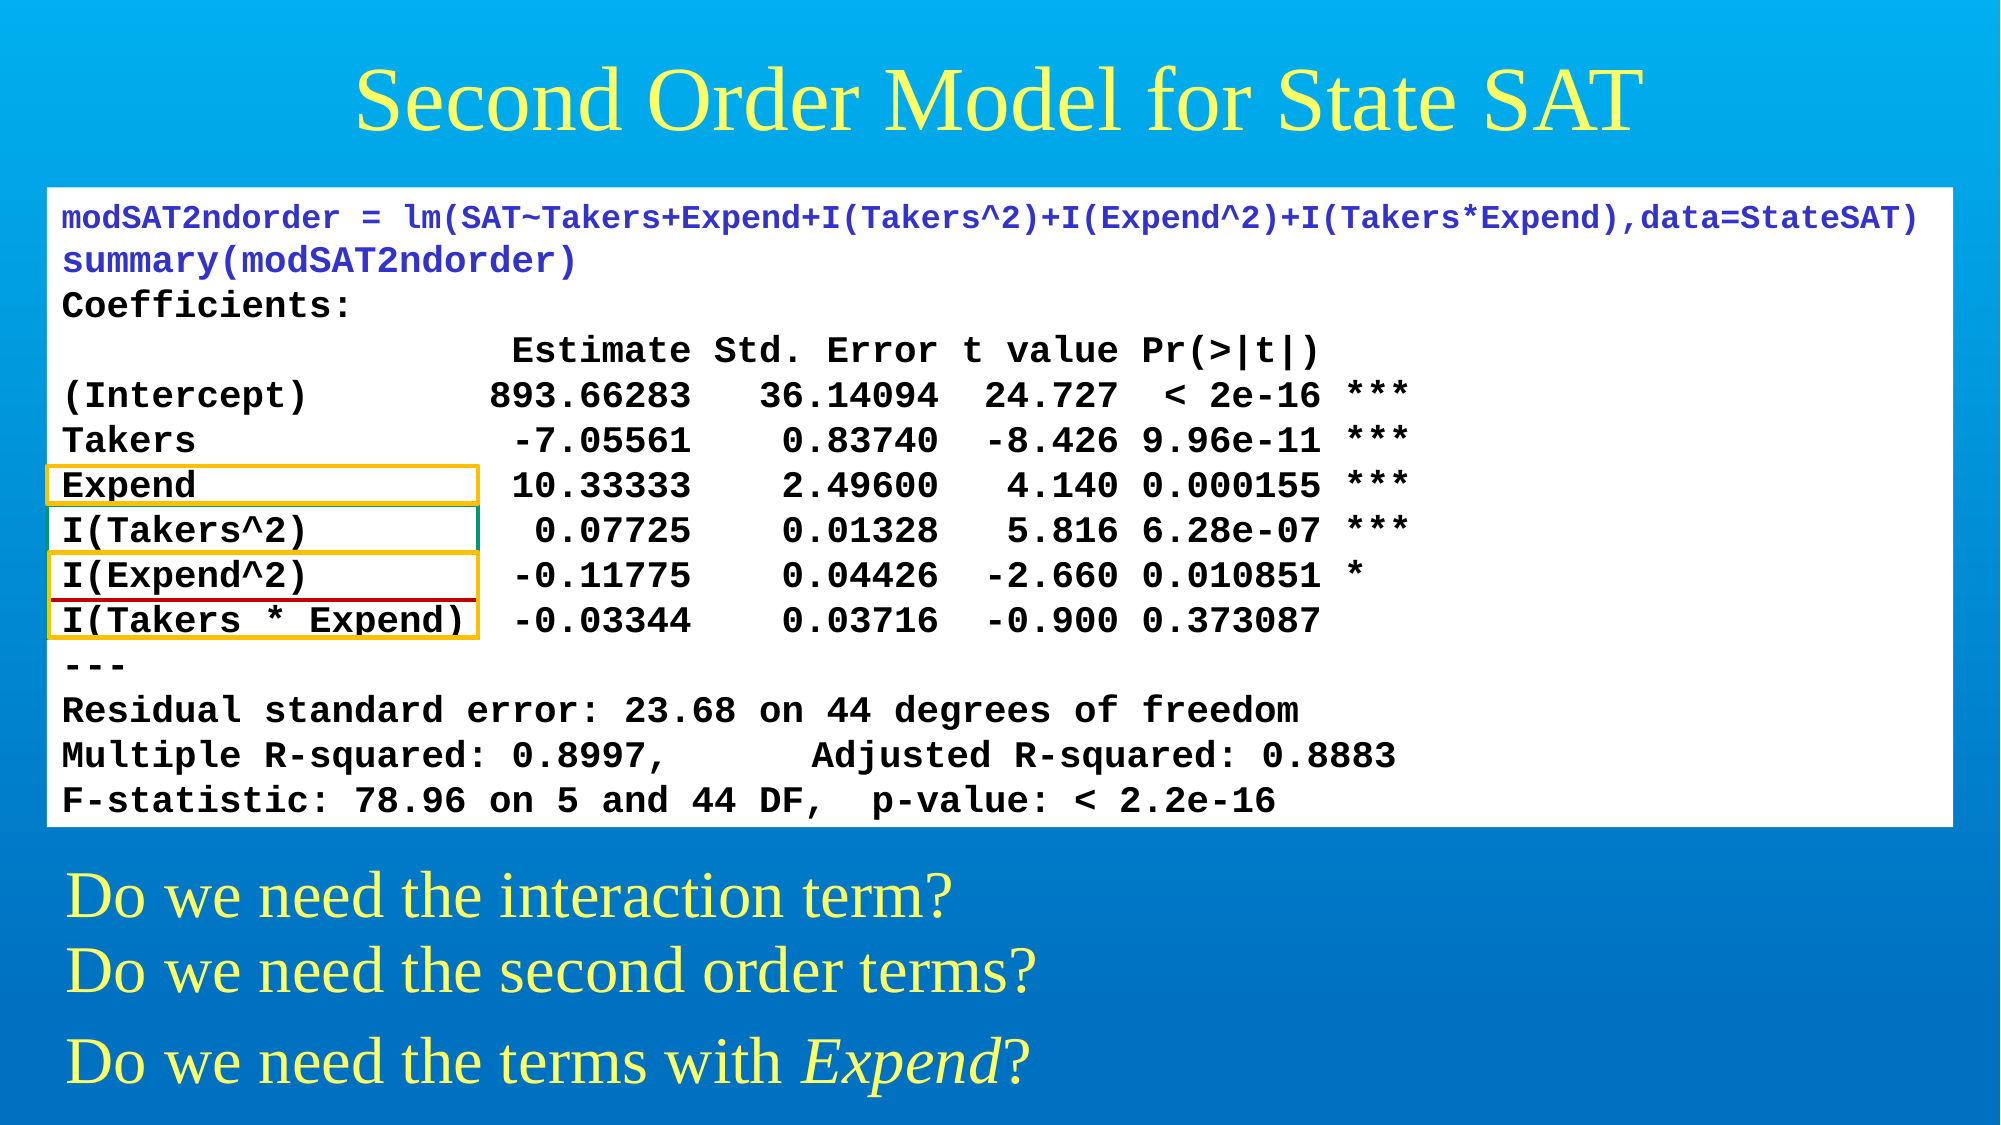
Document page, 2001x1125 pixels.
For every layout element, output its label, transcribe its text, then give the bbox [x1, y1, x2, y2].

text_box [46, 466, 479, 504]
text_box [49, 552, 479, 638]
text_box Do we need the second order terms? [50, 918, 1501, 1014]
title Second Order Model for State SAT [249, 0, 1750, 187]
text_box Do we need the terms with Expend? [50, 1009, 1052, 1105]
text_box modSAT2ndorder = lm(SAT~Takers+Expend+I(Takers^2)+I(Expend^2)+I(Takers*Expend),data=StateSAT) summary(modSAT2ndorder) Coefficients: Estimate Std. Error t value Pr(>|t|) (Intercept) 893.66283 36.14094 24.727 < 2e-16 *** Takers -7.05561 0.83740 -8.426 9.96e-11 *** Expend 10.33333 2.49600 4.140 0.000155 *** I(Takers^2) 0.07725 0.01328 5.816 6.28e-07 *** I(Expend^2) -0.11775 0.04426 -2.660 0.010851 * I(Takers * Expend) -0.03344 0.03716 -0.900 0.373087 --- Residual standard error: 23.68 on 44 degrees of freedom Multiple R-squared: 0.8997, Adjusted R-squared: 0.8883 F-statistic: 78.96 on 5 and 44 DF, p-value: < 2.2e-16 [46, 187, 1954, 828]
text_box [46, 504, 479, 638]
text_box Do we need the interaction term? [50, 843, 1101, 939]
